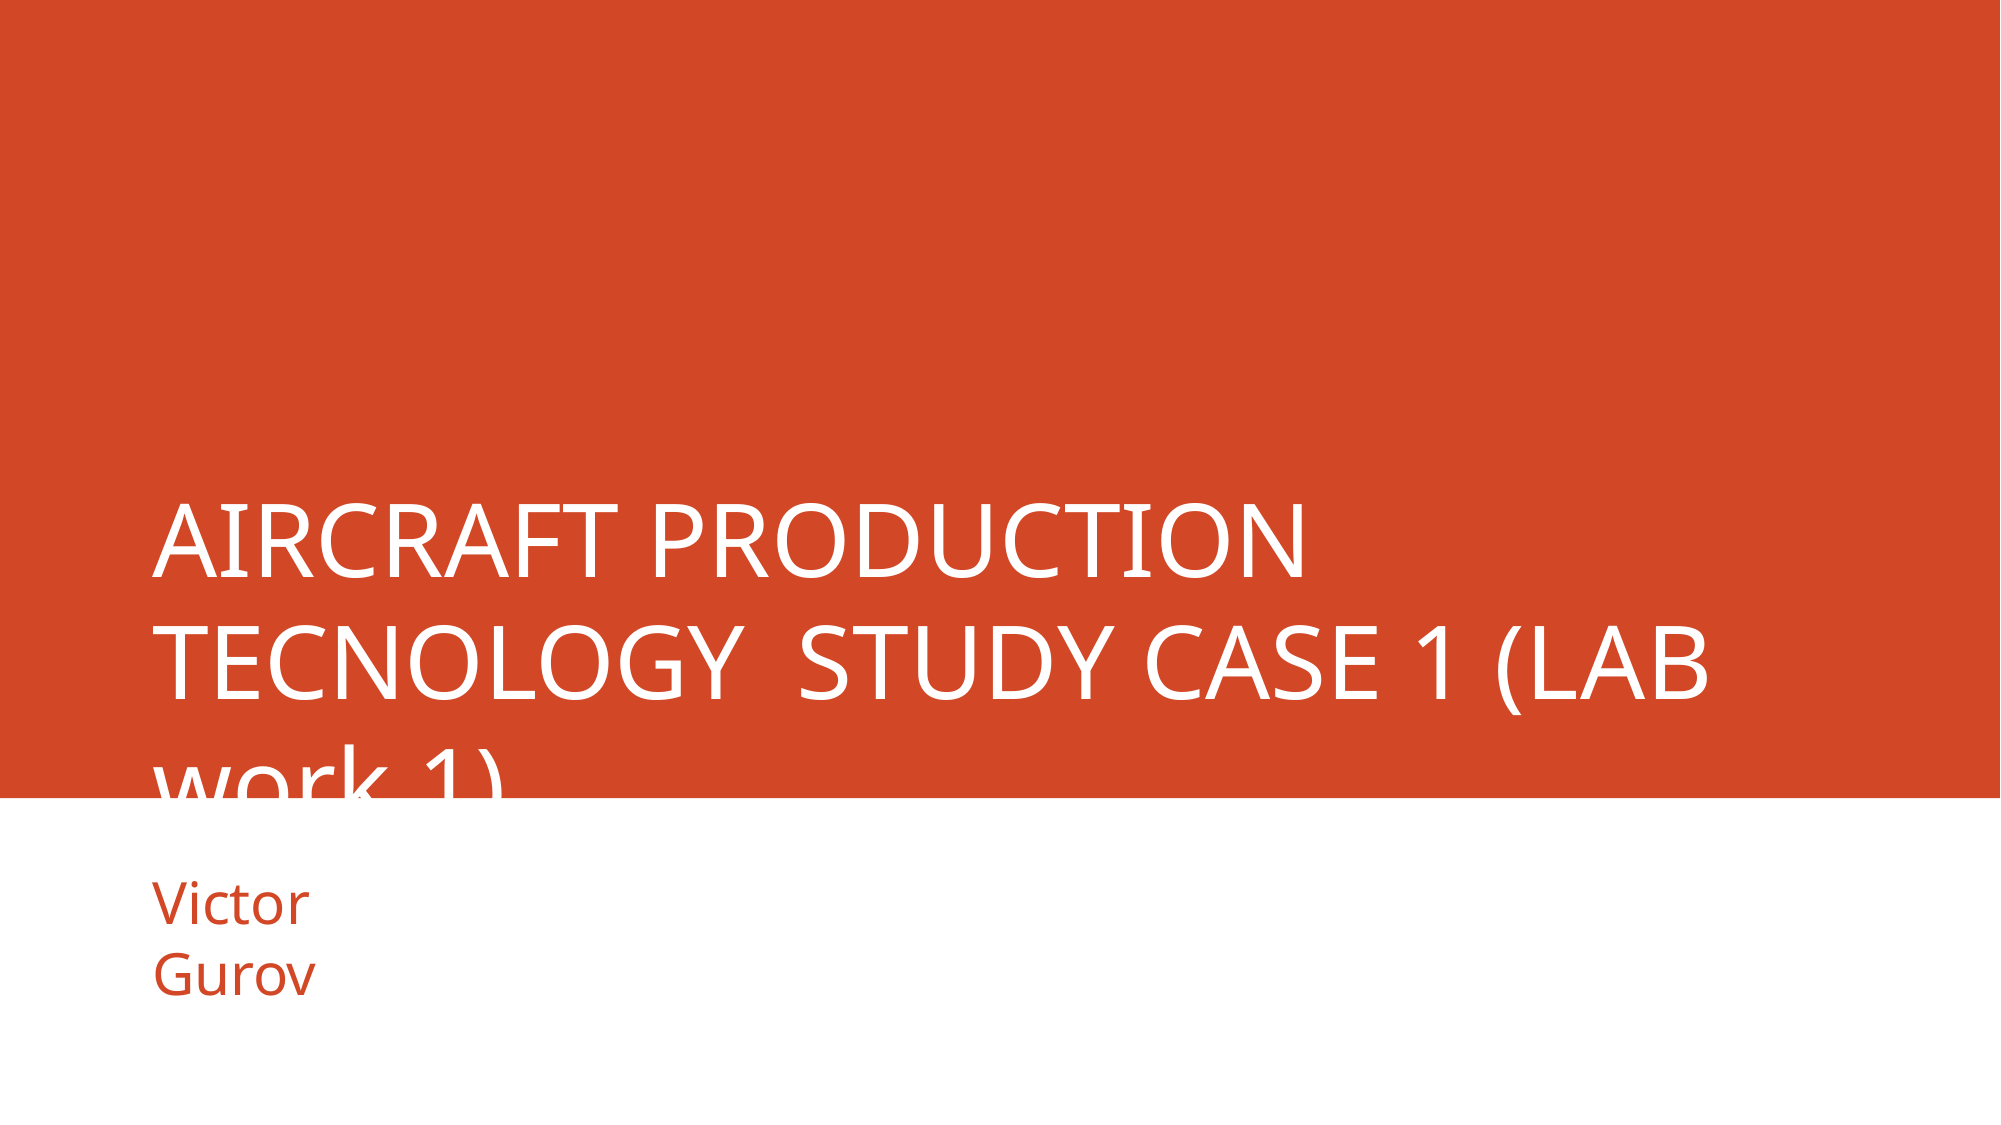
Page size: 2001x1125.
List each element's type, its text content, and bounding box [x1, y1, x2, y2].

text_box [0, 0, 2000, 799]
text_box Victor Gurov [150, 864, 461, 1007]
title AIRCRAFT PRODUCTION TECNOLOGY STUDY CASE 1 (LAB work 1) [150, 473, 1850, 843]
